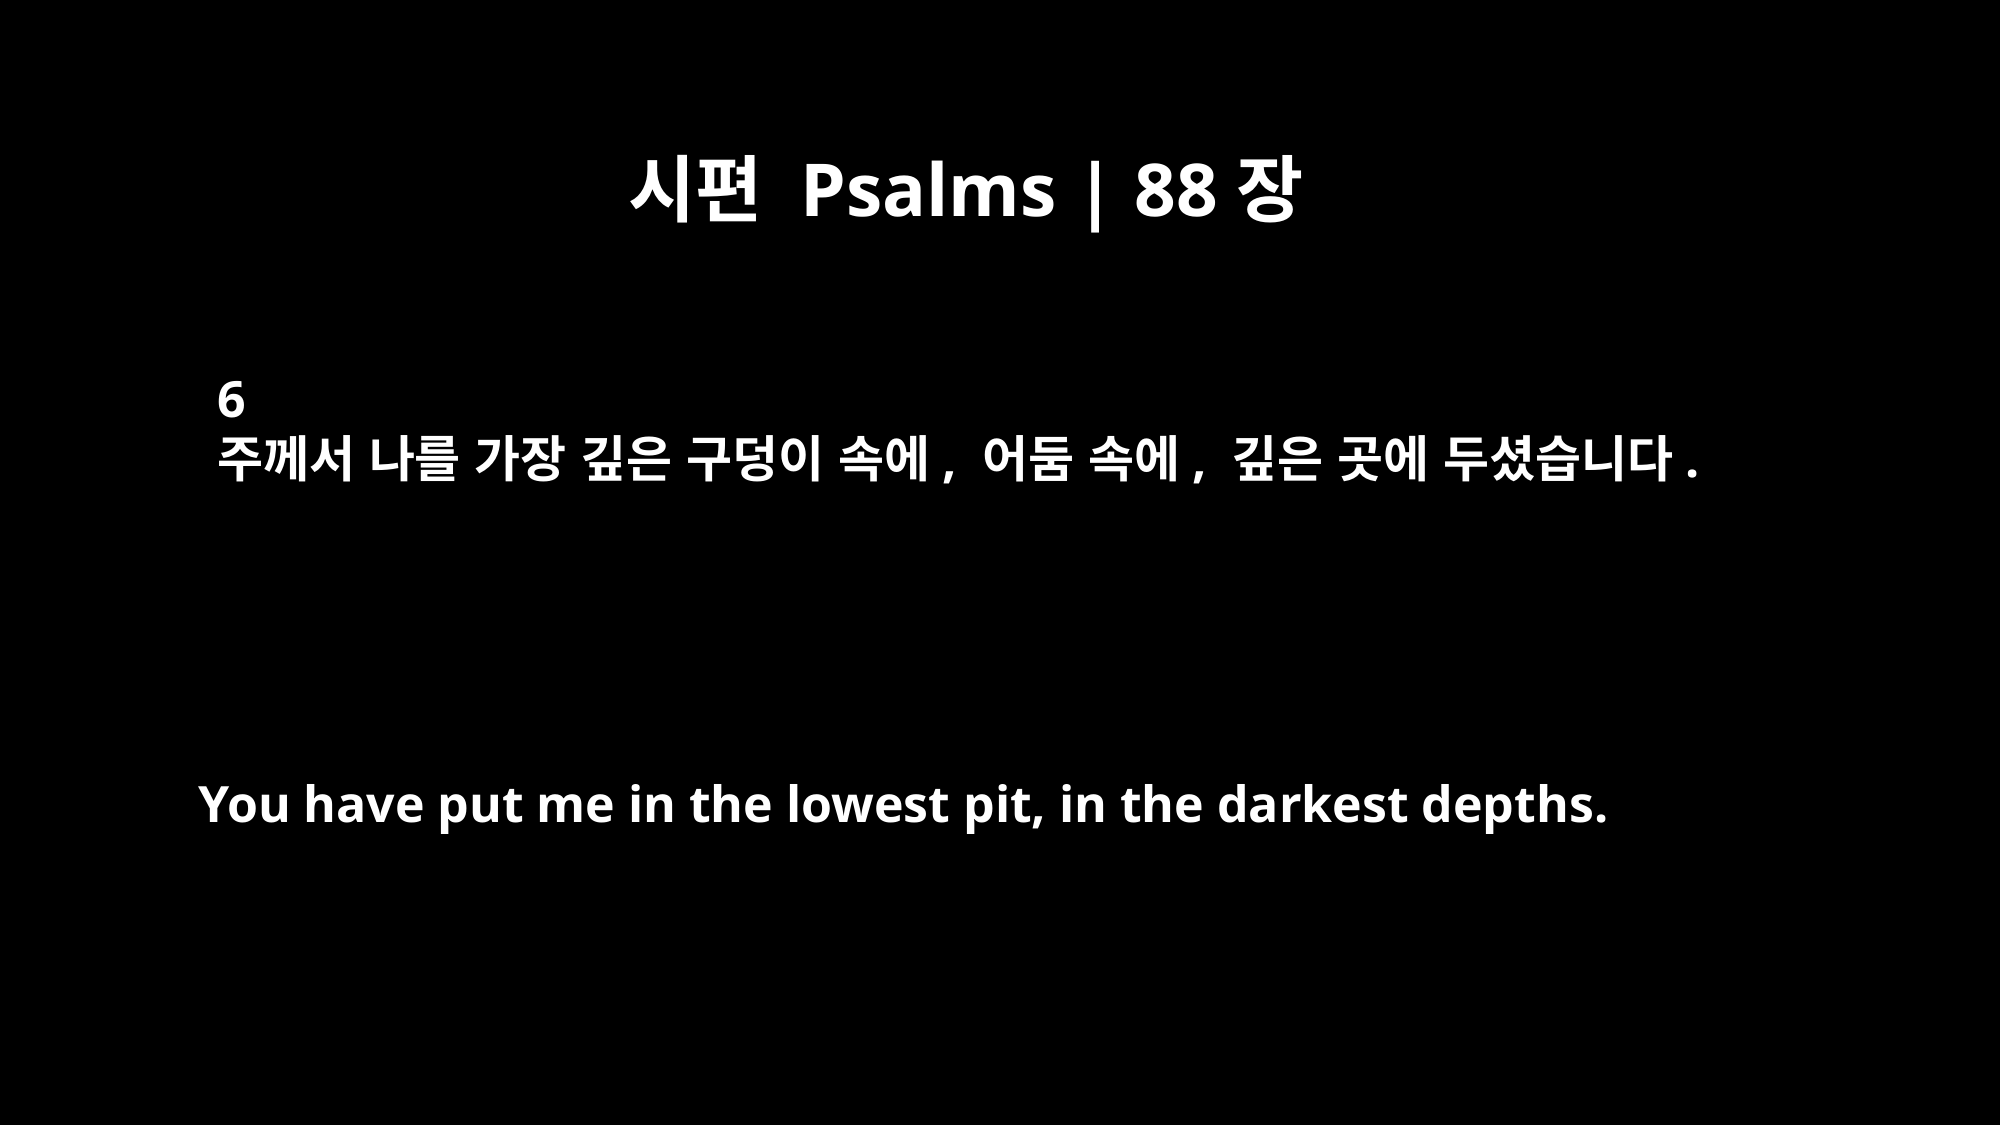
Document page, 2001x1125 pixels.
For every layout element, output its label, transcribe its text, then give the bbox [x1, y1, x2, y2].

text_box 6 주께서 나를 가장 깊은 구덩이 속에, 어둠 속에, 깊은 곳에 두셨습니다. [202, 359, 1715, 495]
text_box You have put me in the lowest pit, in the darkest depths. [183, 764, 1624, 840]
text_box 시편 Psalms | 88장 [613, 136, 1319, 239]
